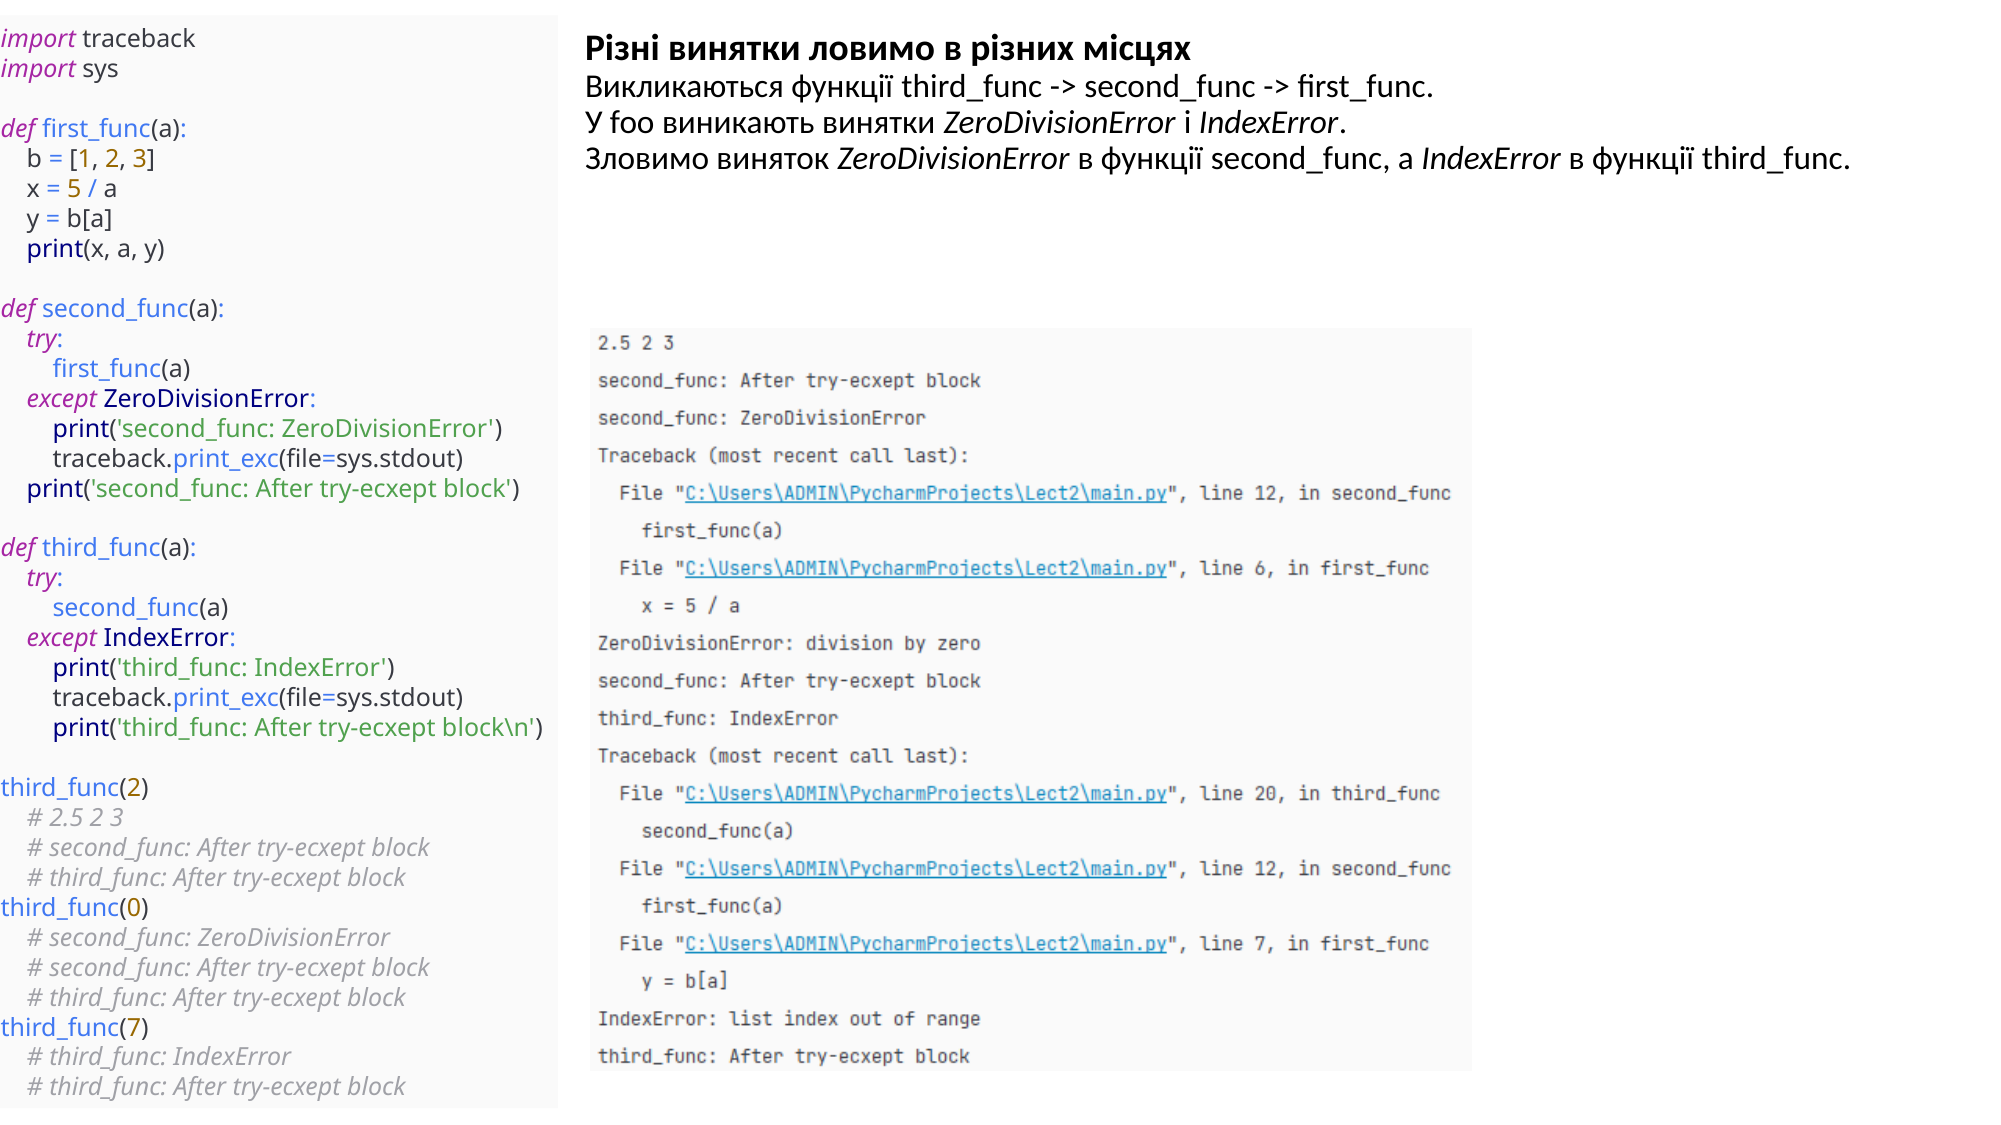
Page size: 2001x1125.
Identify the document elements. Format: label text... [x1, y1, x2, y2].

picture [590, 328, 1472, 1071]
list Різні винятки ловимо в різних місцях Викликаються функції third_func -> second_func -> first_func. У foo виникають винятки ZeroDivisionError і IndexError. Зловимо виняток ZeroDivisionError в функції second_func, а IndexError в функції third_func. [570, 20, 1953, 1103]
text_box import traceback import sys def first_func(a): b = [1, 2, 3] x = 5 / a y = b[a] print(x, a, y) def second_func(a): try: first_func(a) except ZeroDivisionError: print('second_func: ZeroDivisionError') traceback.print_exc(file=sys.stdout) print('second_func: After try-ecxept block') def third_func(a): try: second_func(a) except IndexError: print('third_func: IndexError') traceback.print_exc(file=sys.stdout) print('third_func: After try-ecxept block\n') third_func(2) # 2.5 2 3 # second_func: After try-ecxept block # third_func: After try-ecxept block third_func(0) # second_func: ZeroDivisionError # second_func: After try-ecxept block # third_func: After try-ecxept block third_func(7) # third_func: IndexError # third_func: After try-ecxept block [0, 15, 558, 1109]
